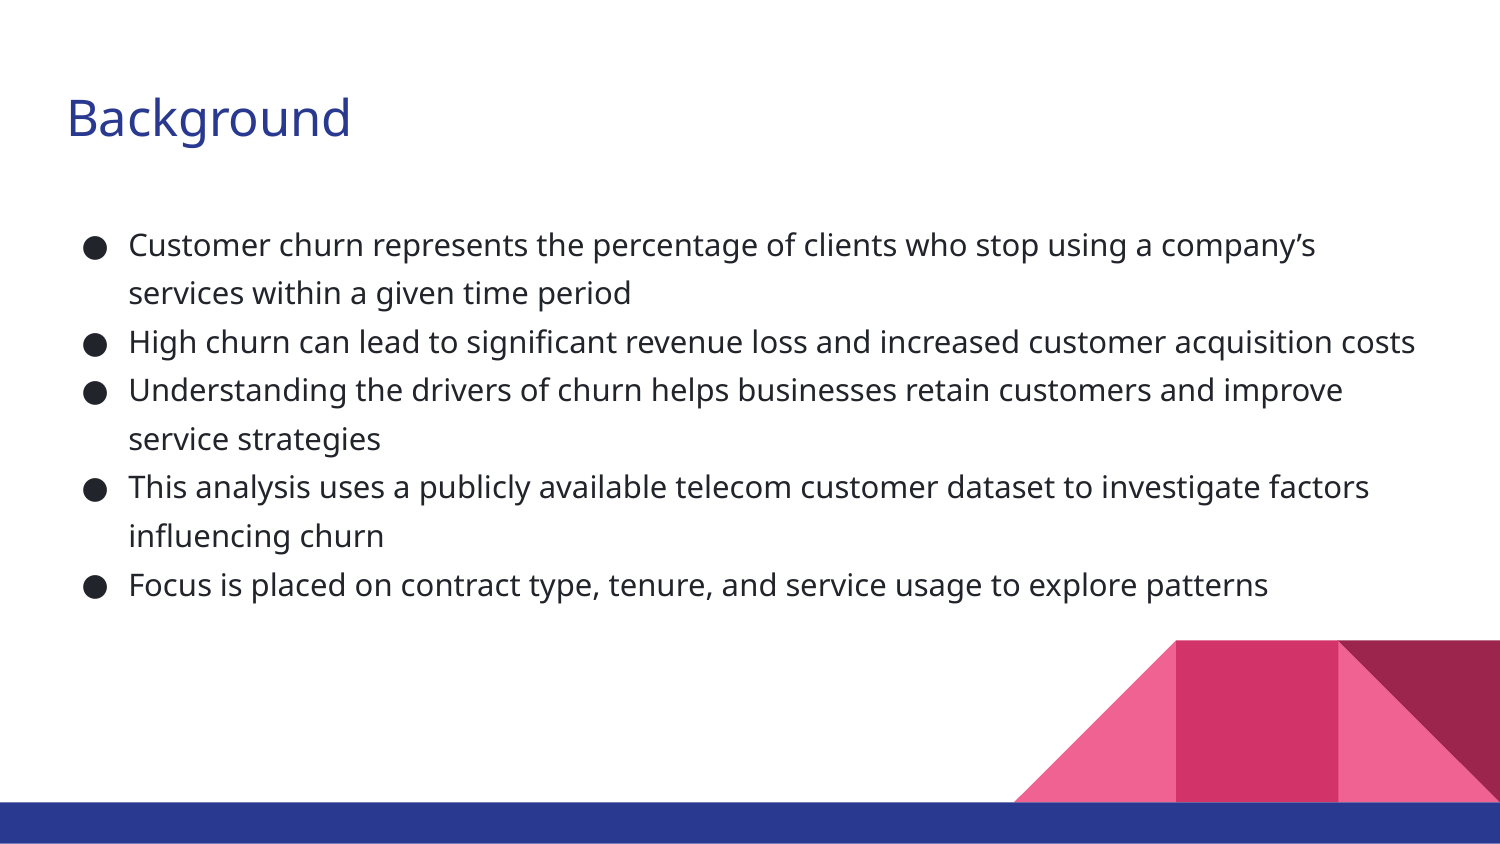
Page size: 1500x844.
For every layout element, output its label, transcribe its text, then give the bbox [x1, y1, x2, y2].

title Background [51, 67, 1449, 167]
list Customer churn represents the percentage of clients who stop using a company’s services within a given time period High churn can lead to significant revenue loss and increased customer acquisition costs Understanding the drivers of churn helps businesses retain customers and improve service strategies This analysis uses a publicly available telecom customer dataset to investigate factors influencing churn Focus is placed on contract type, tenure, and service usage to explore patterns [51, 201, 1449, 660]
